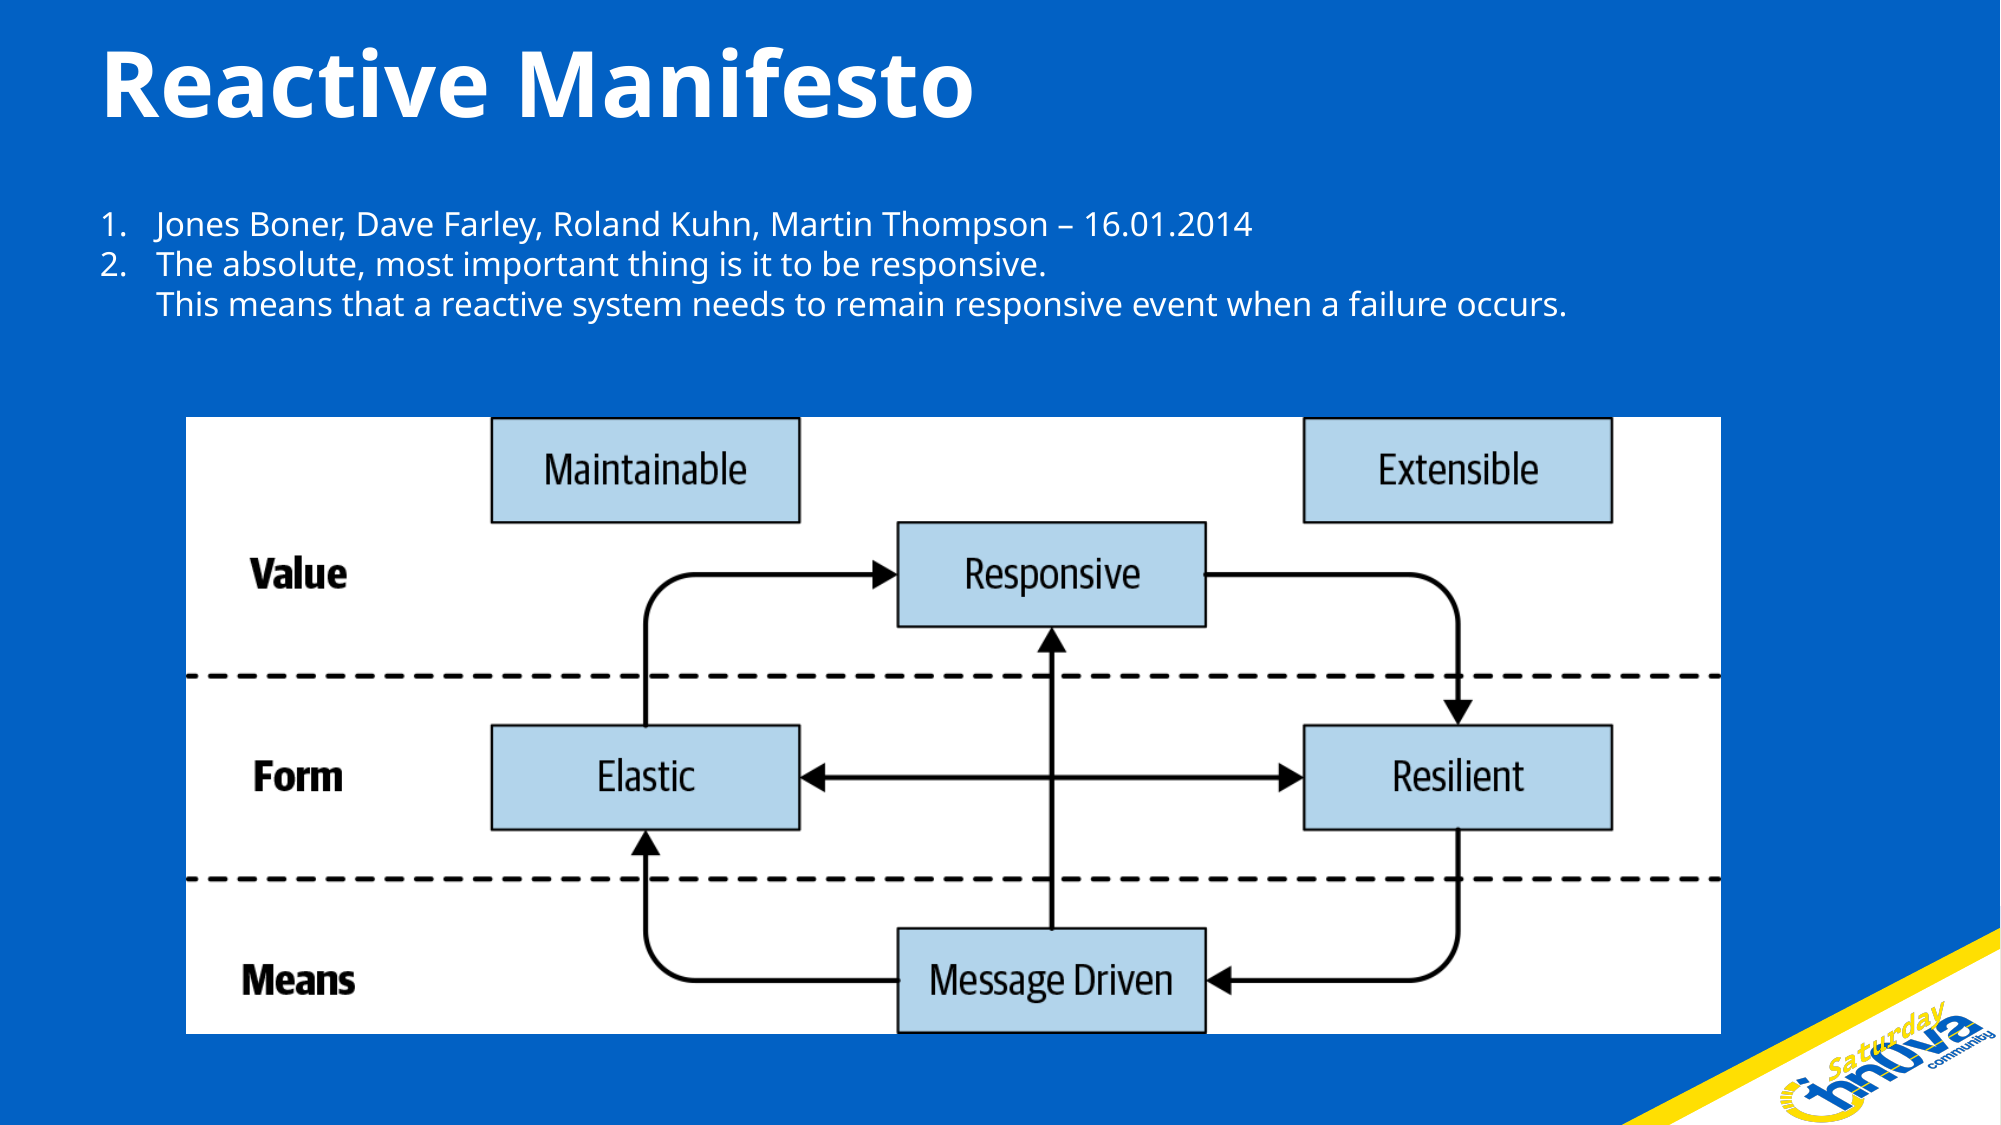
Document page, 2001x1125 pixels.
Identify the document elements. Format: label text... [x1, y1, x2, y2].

text_box Jones Boner, Dave Farley, Roland Kuhn, Martin Thompson – 16.01.2014 The absolute, most important thing is it to be responsive. This means that a reactive system needs to remain responsive event when a failure occurs. [85, 196, 1786, 331]
picture [185, 417, 1721, 1034]
title Reactive Manifesto [85, 31, 1939, 149]
